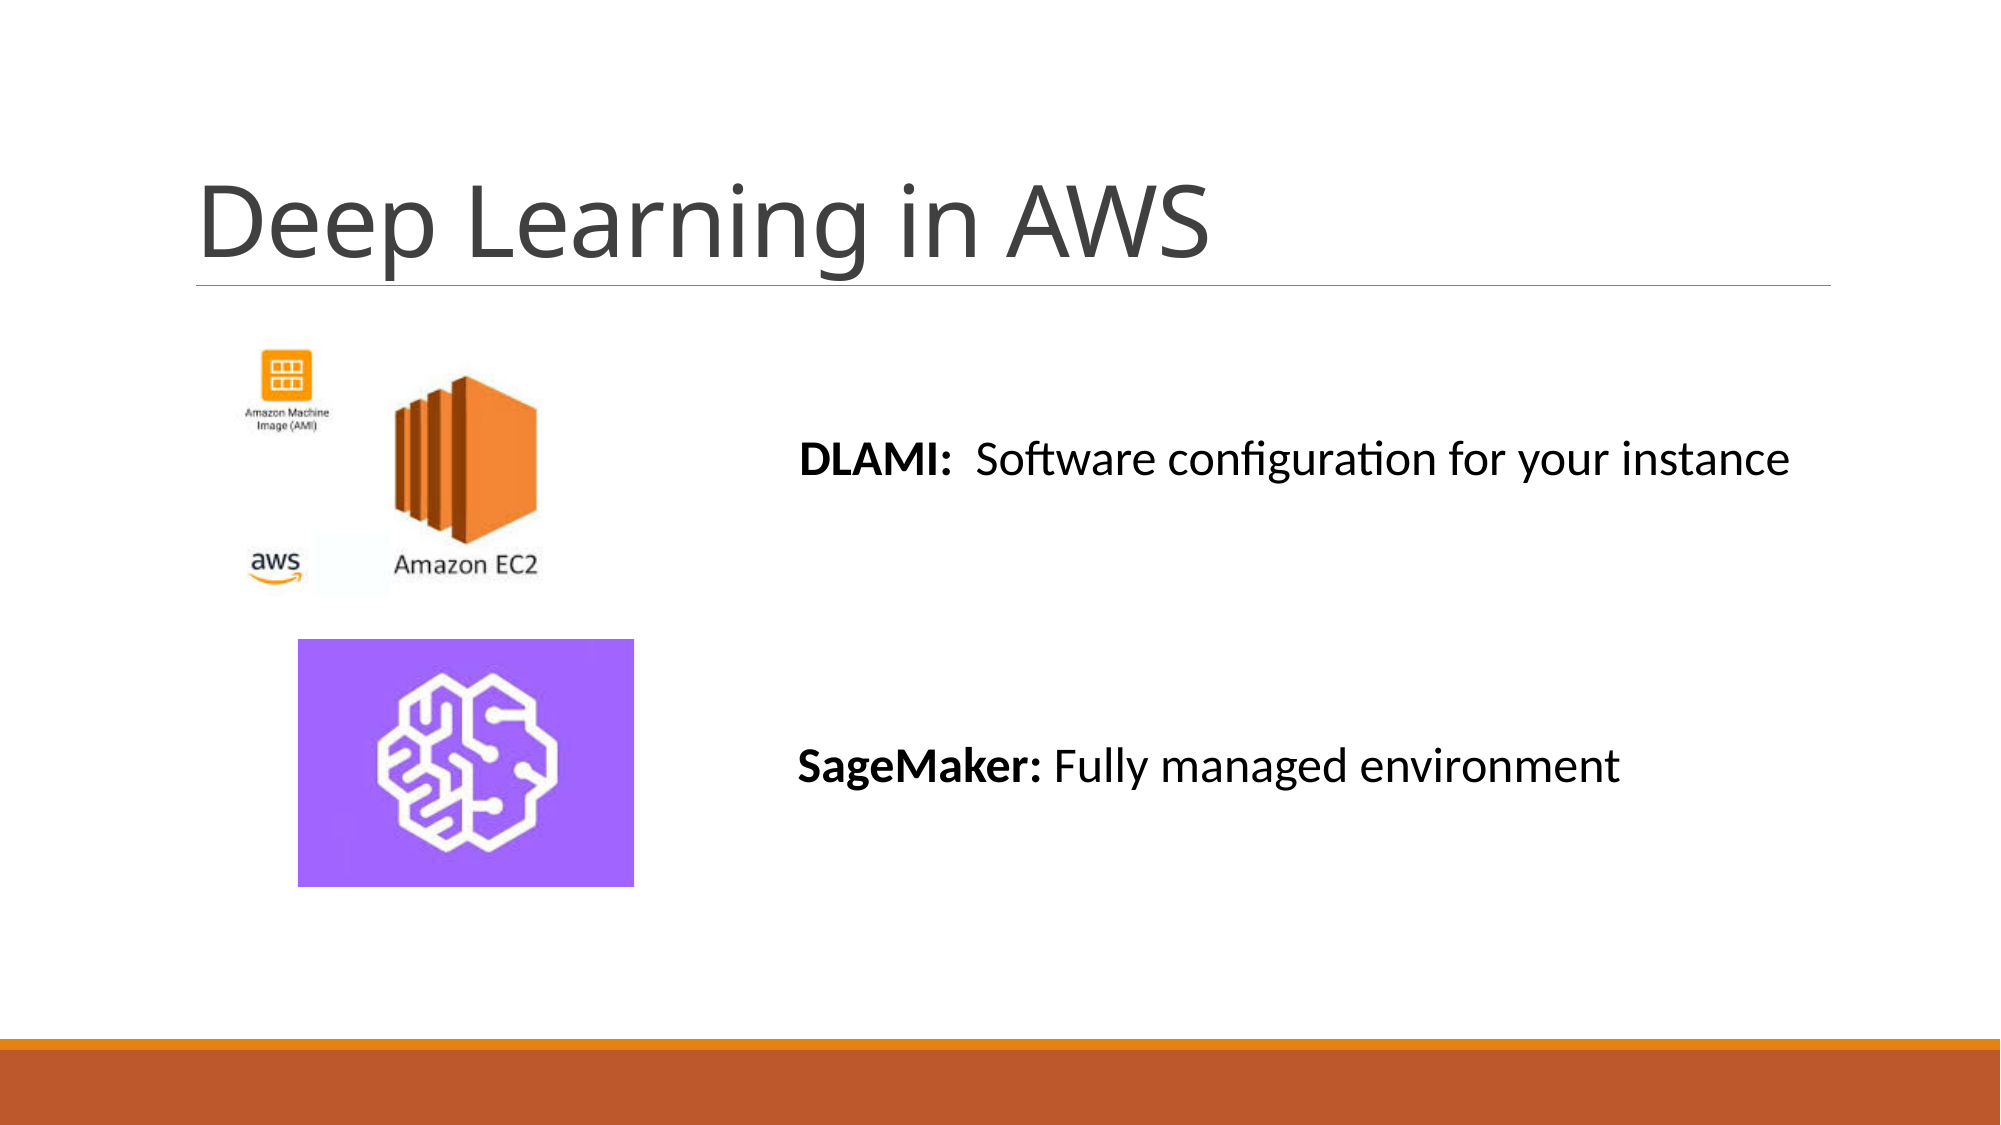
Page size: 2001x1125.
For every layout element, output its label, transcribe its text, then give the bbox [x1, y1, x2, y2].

text_box SageMaker: Fully managed environment [782, 725, 1637, 800]
text_box DLAMI: Software configuration for your instance [784, 418, 1806, 494]
picture [297, 638, 635, 888]
title Deep Learning in AWS [180, 47, 1830, 285]
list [235, 336, 697, 596]
